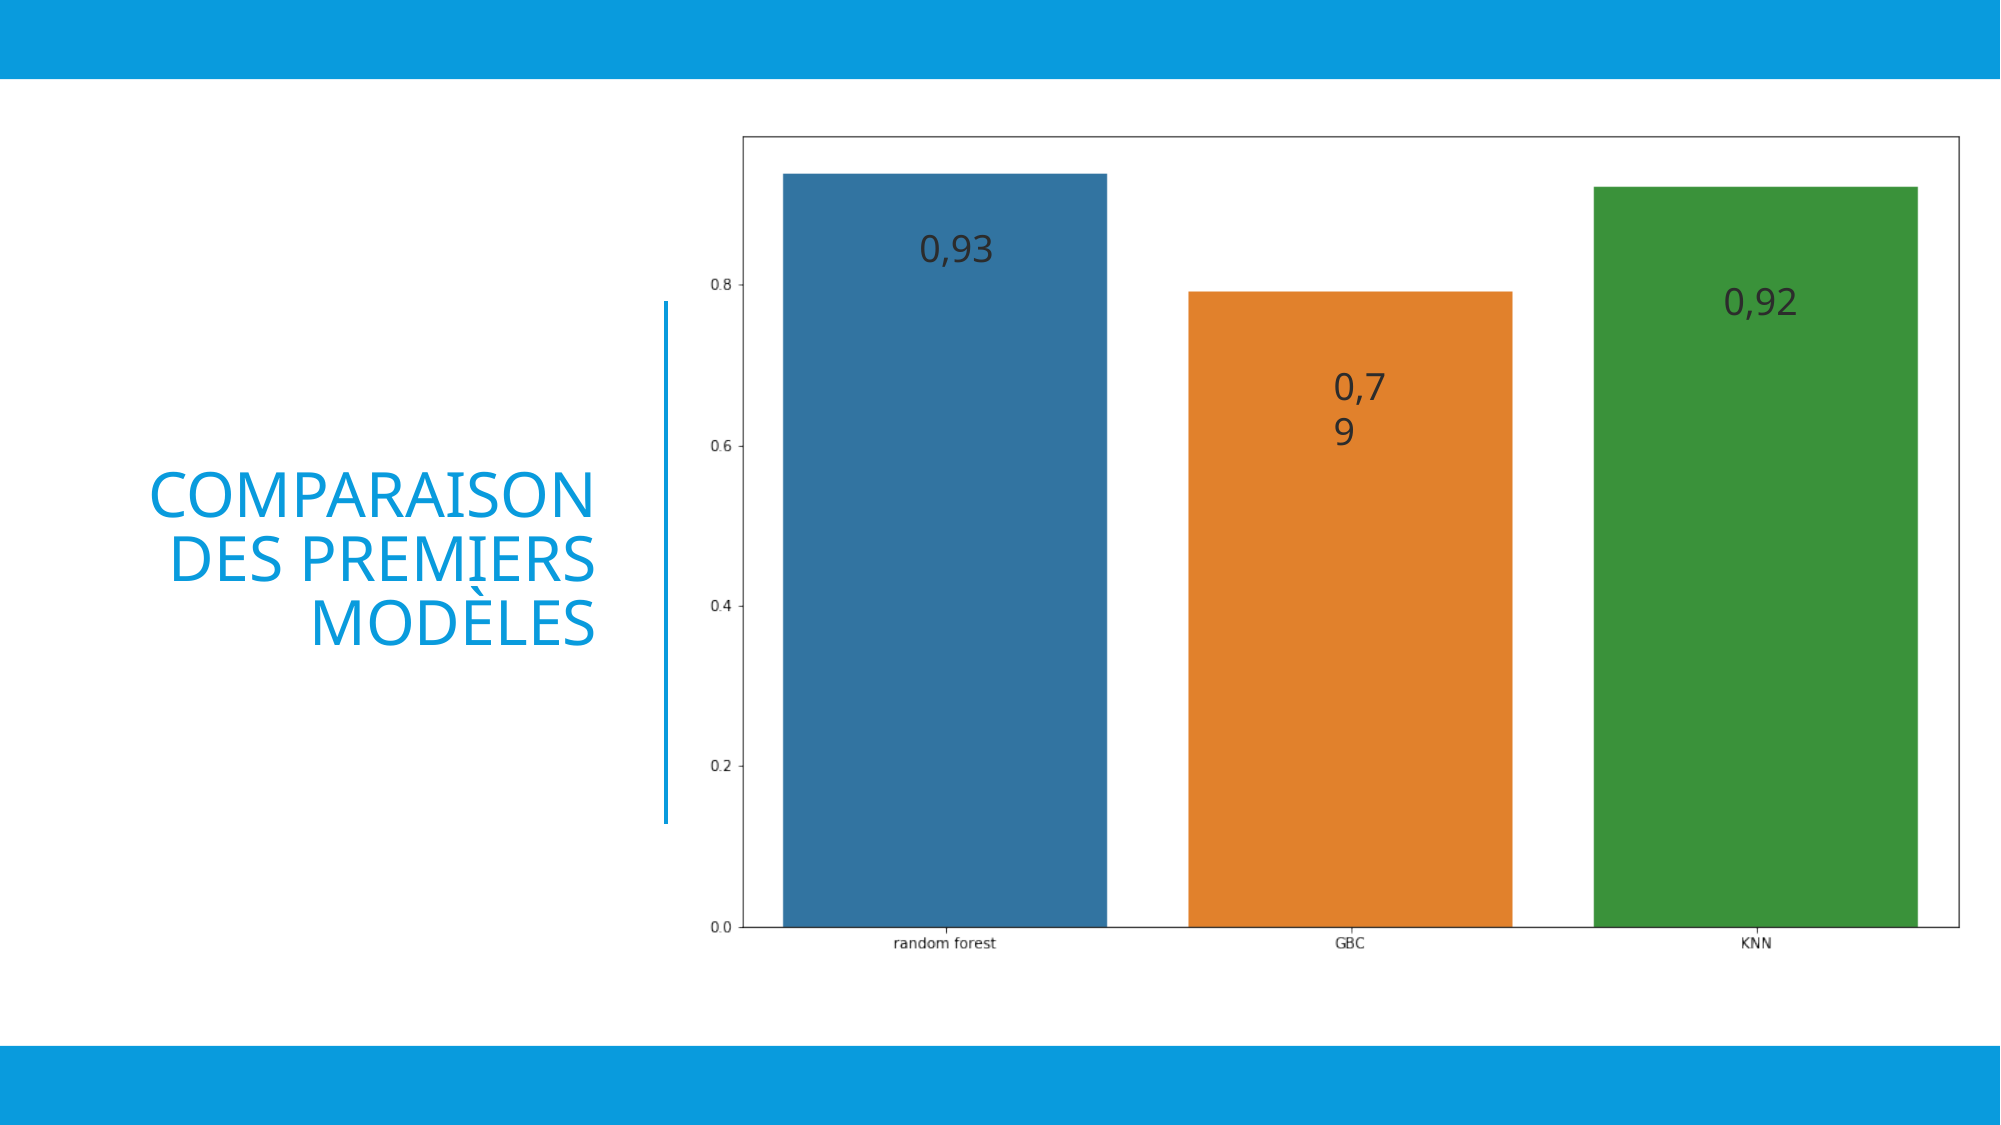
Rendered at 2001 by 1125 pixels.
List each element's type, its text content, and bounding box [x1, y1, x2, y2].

title Comparaison des premiers modèles [105, 217, 613, 908]
text_box [0, 80, 2000, 1045]
picture [698, 125, 1970, 962]
text_box [0, 1045, 2000, 1125]
text_box [0, 0, 2000, 80]
